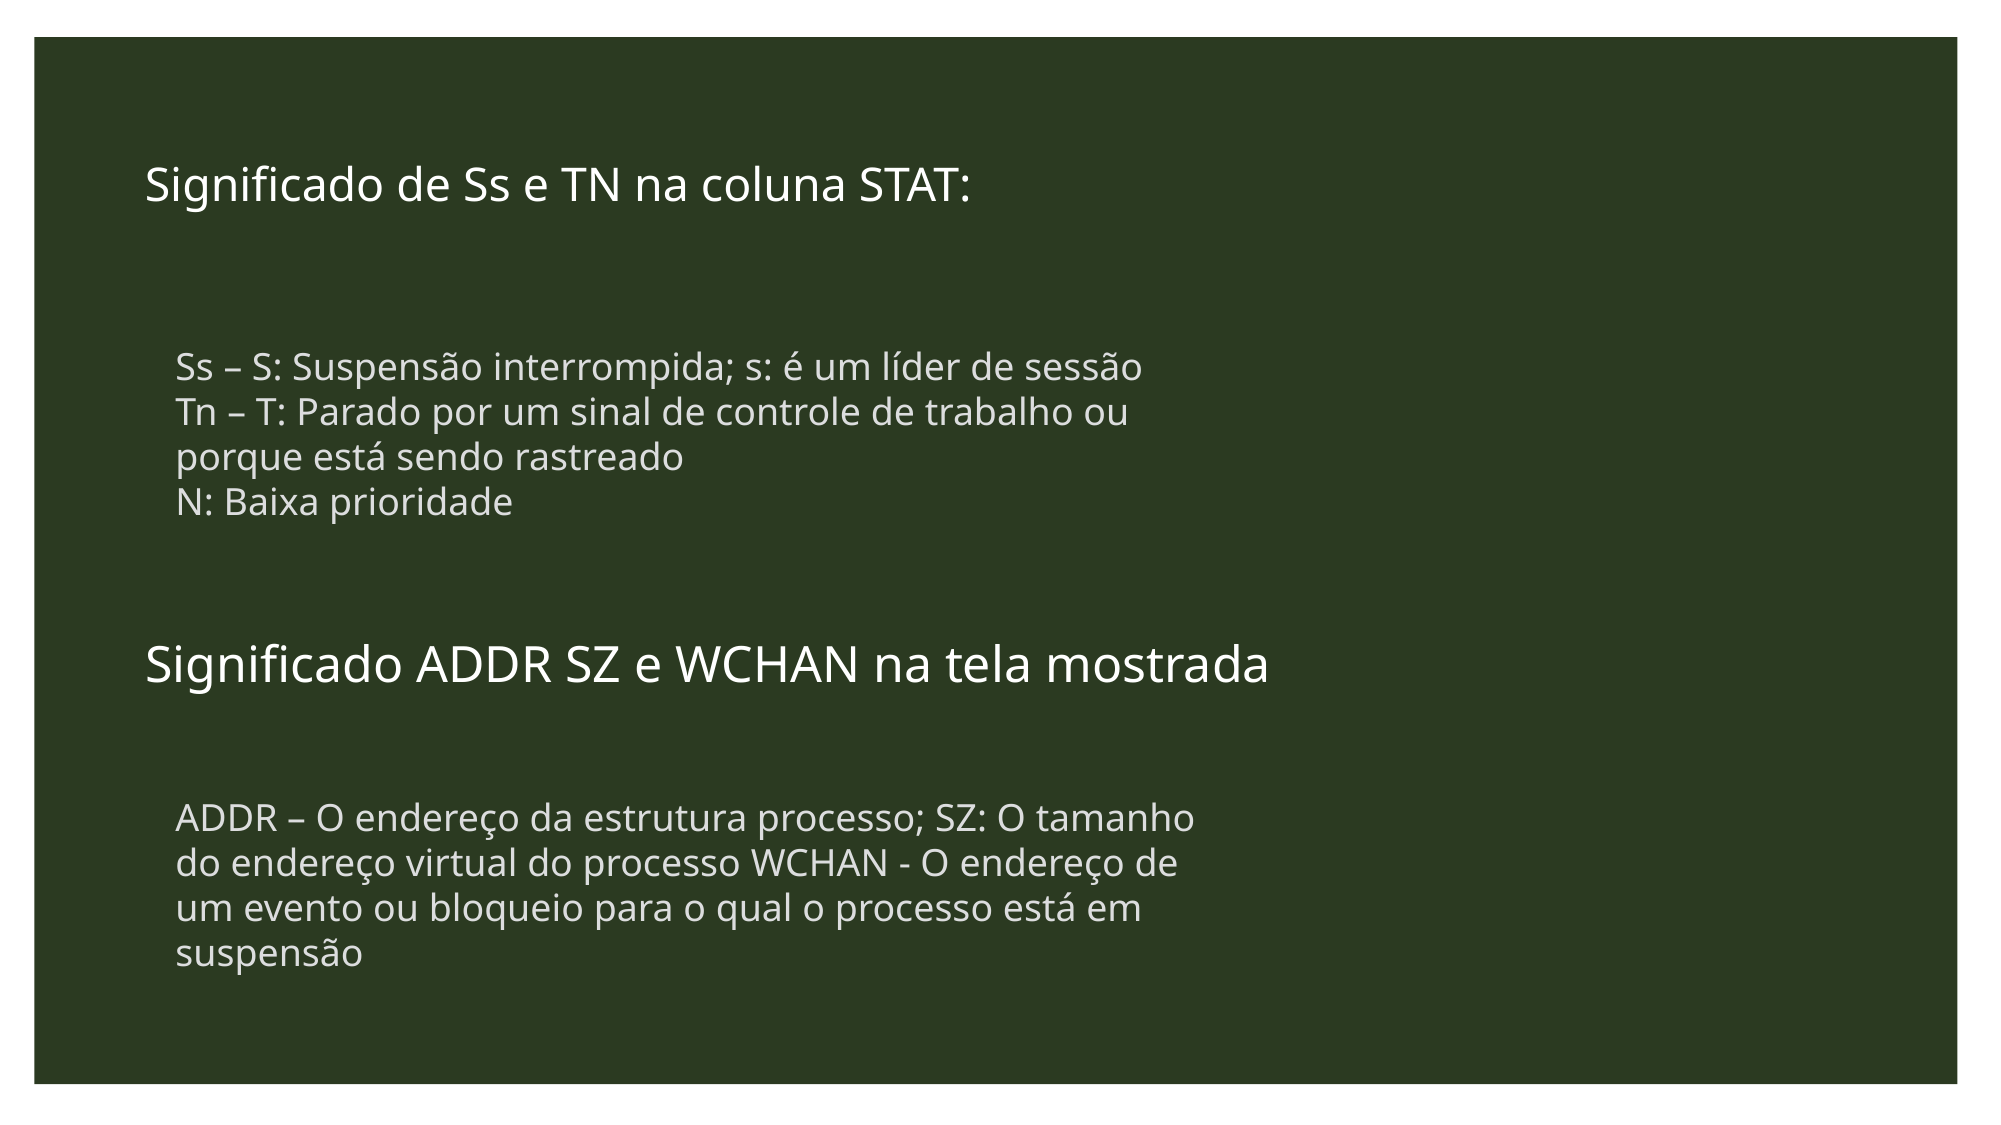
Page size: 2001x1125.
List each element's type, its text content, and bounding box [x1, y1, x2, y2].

text_box [34, 37, 1958, 1085]
text_box [0, 0, 2000, 1125]
title Significado de Ss e TN na coluna STAT: [129, 131, 1022, 242]
text_box Significado ADDR SZ e WCHAN na tela mostrada [130, 624, 1287, 700]
text_box Ss – S: Suspensão interrompida; s: é um líder de sessão Tn – T: Parado por um sinal de controle de trabalho ou porque está sendo rastreado N: Baixa prioridade [160, 335, 1168, 531]
text_box ADDR – O endereço da estrutura processo; SZ: O tamanho do endereço virtual do processo WCHAN - O endereço de um evento ou bloqueio para o qual o processo está em suspensão [160, 786, 1263, 982]
